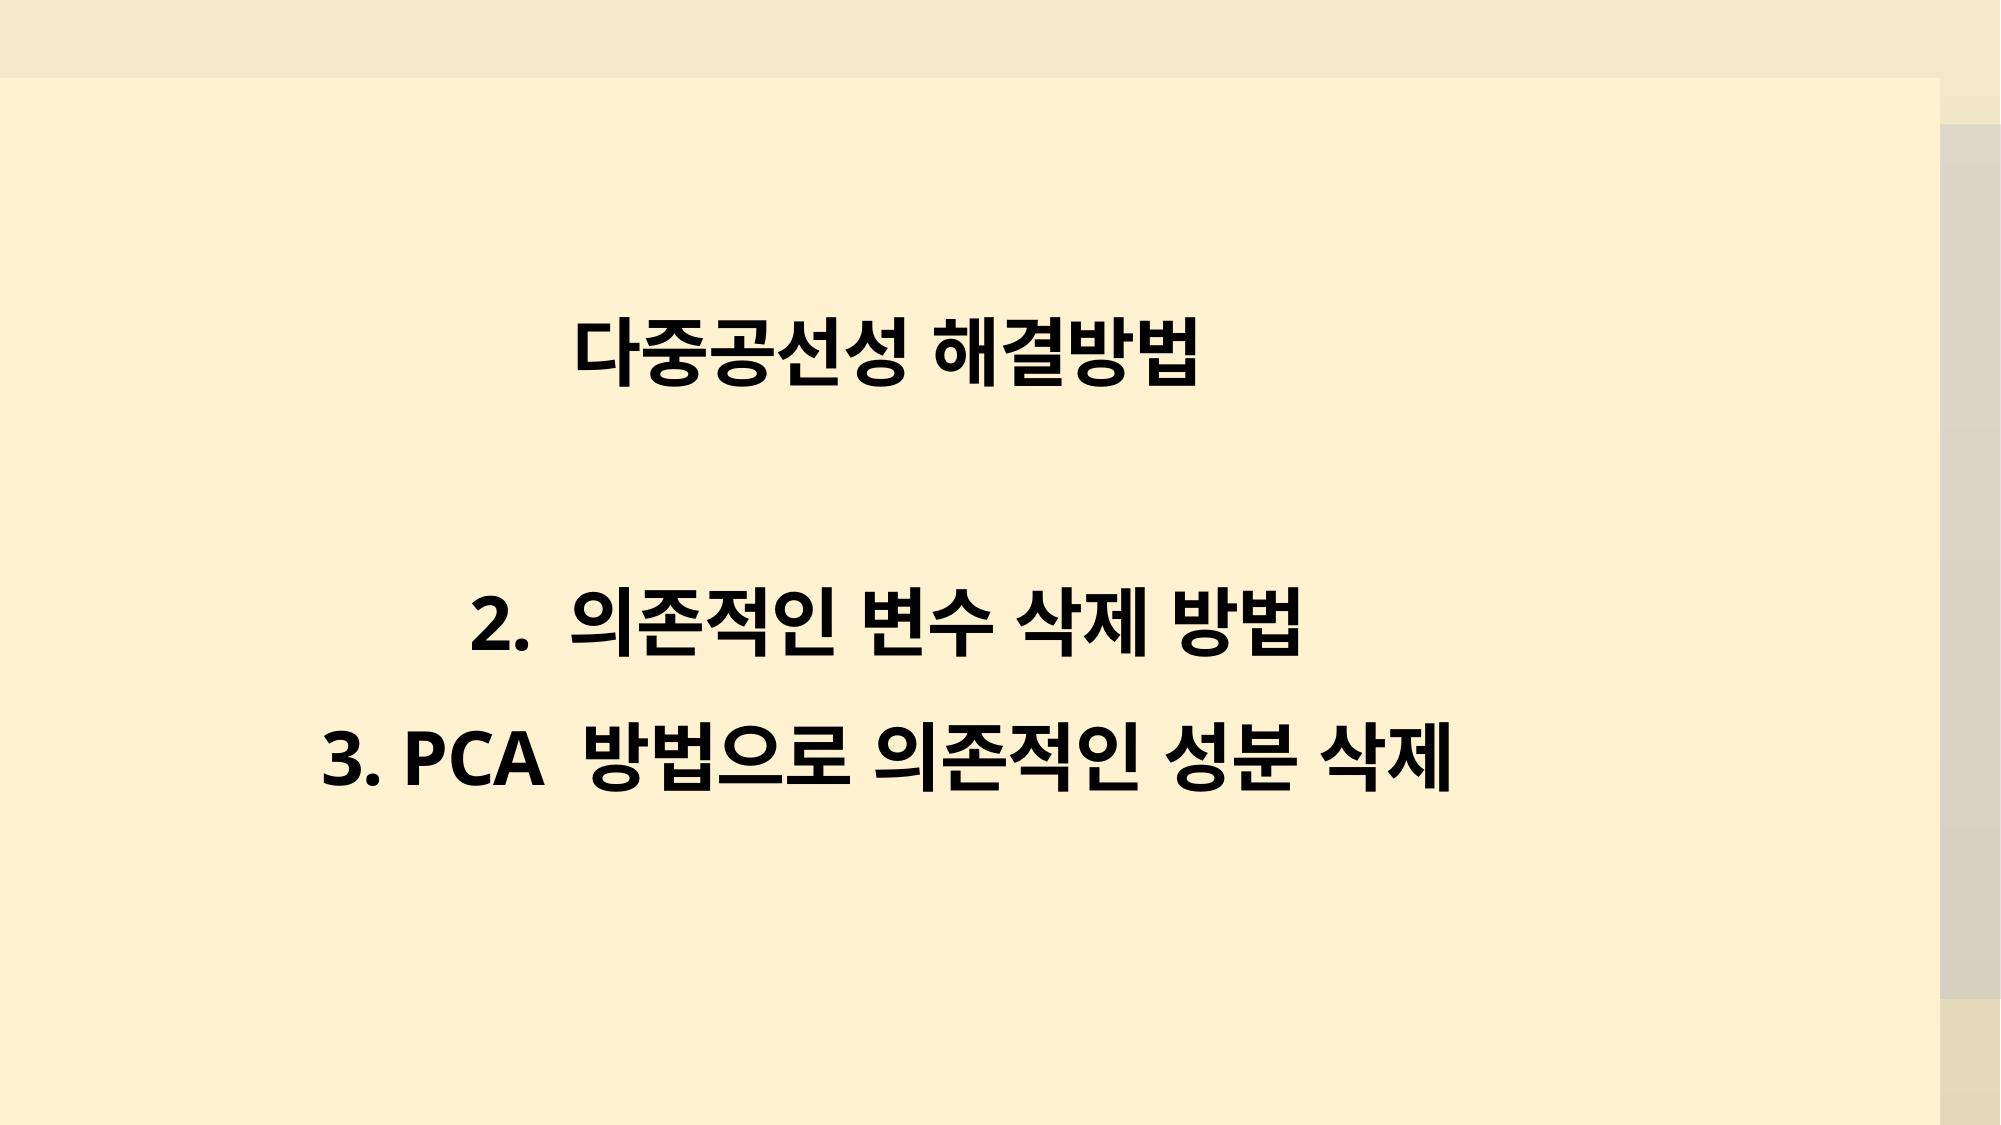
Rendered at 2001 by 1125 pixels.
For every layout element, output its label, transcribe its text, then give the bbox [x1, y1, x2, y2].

text_box 다중공선성 해결방법 2. 의존적인 변수 삭제 방법 3. PCA 방법으로 의존적인 성분 삭제 [0, 78, 1778, 984]
text_box [0, 77, 1941, 1125]
picture [163, 282, 1837, 843]
